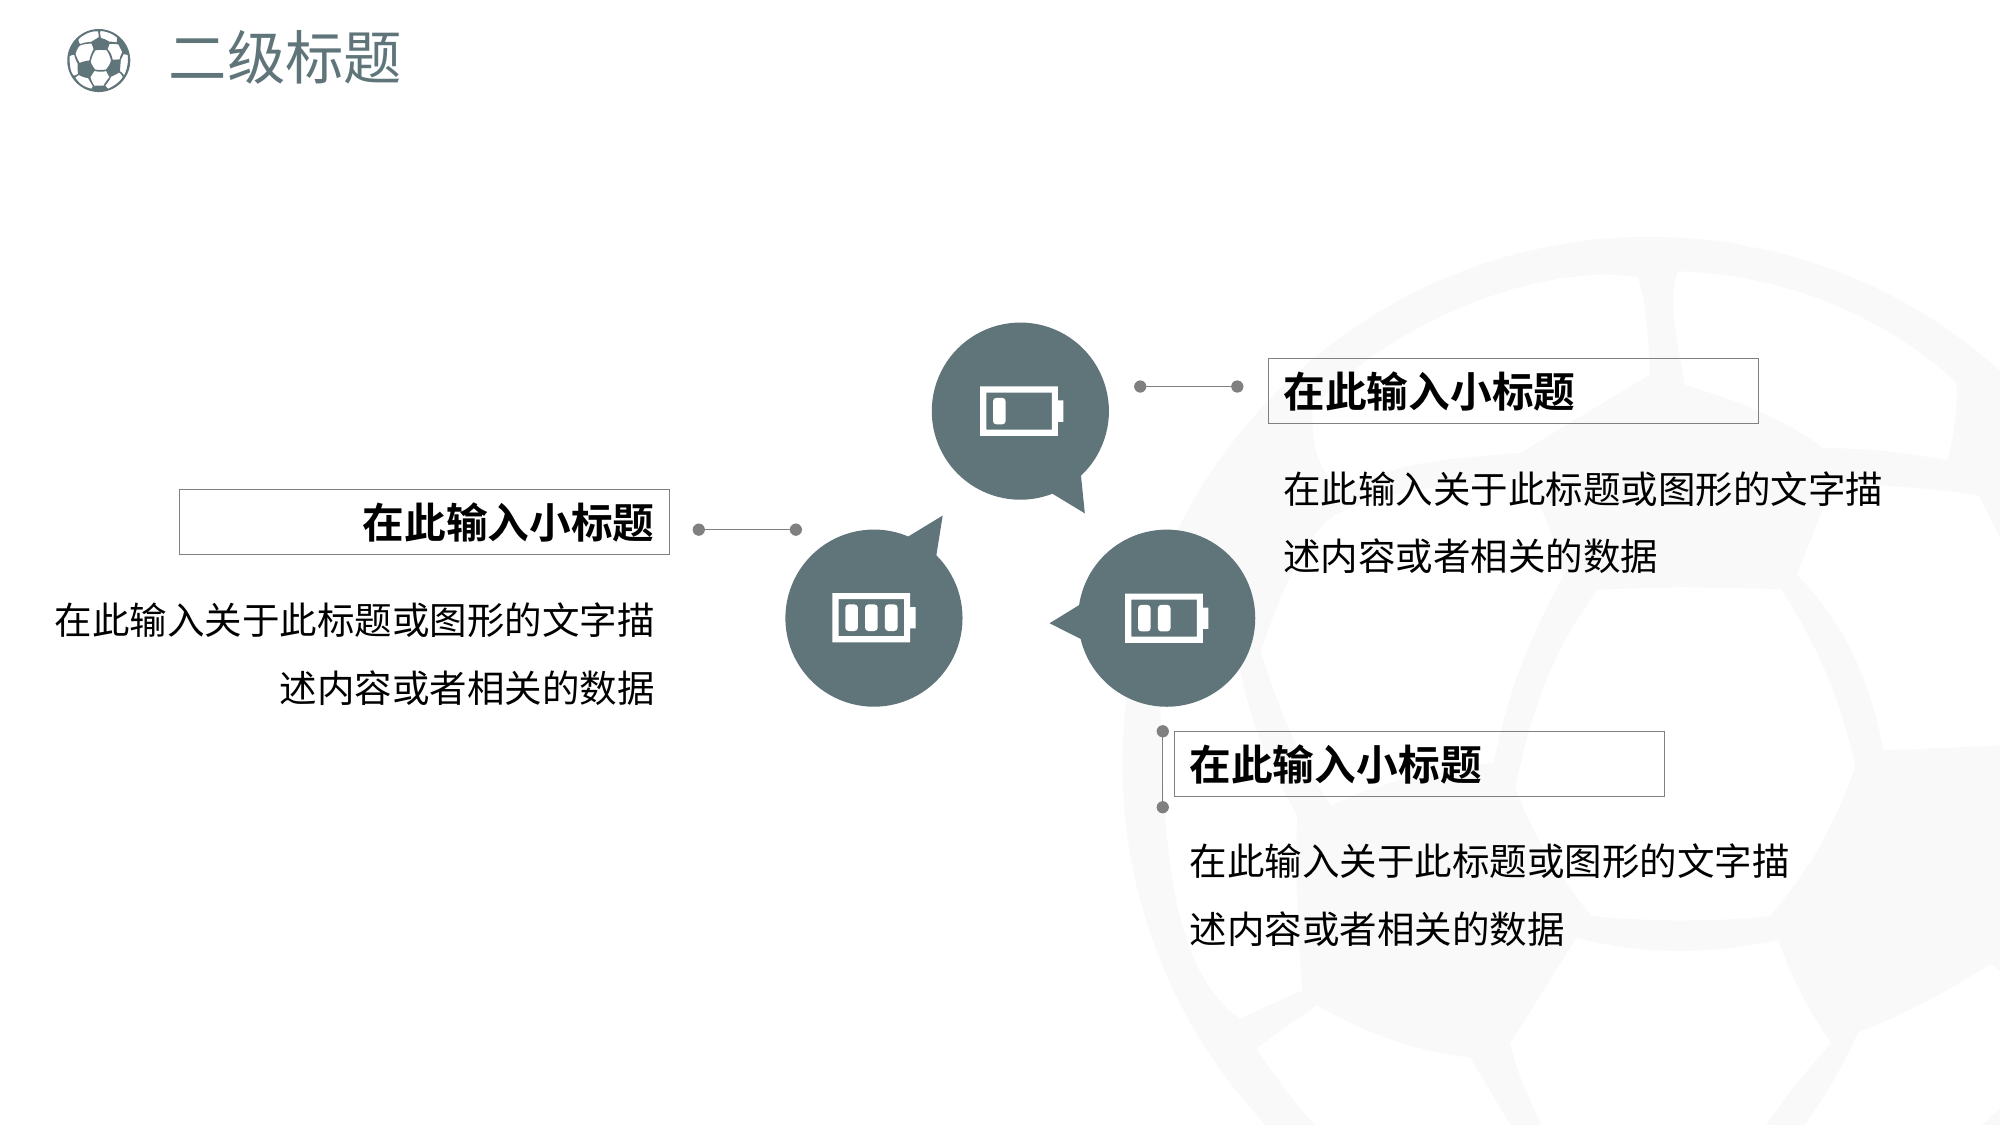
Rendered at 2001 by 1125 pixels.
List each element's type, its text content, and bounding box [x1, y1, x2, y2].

text_box 在此输入关于此标题或图形的文字描述内容或者相关的数据 [1174, 808, 1806, 959]
text_box [831, 592, 917, 643]
text_box [930, 321, 1110, 516]
text_box 在此输入关于此标题或图形的文字描述内容或者相关的数据 [38, 567, 670, 717]
text_box [979, 385, 1064, 437]
title 二级标题 [153, 21, 669, 100]
text_box 在此输入关于此标题或图形的文字描述内容或者相关的数据 [1268, 435, 1900, 586]
text_box 在此输入小标题 [1268, 358, 1759, 424]
text_box [784, 513, 964, 708]
text_box [1124, 592, 1209, 644]
text_box 在此输入小标题 [179, 489, 670, 555]
text_box [1047, 528, 1257, 708]
text_box 在此输入小标题 [1174, 731, 1665, 797]
